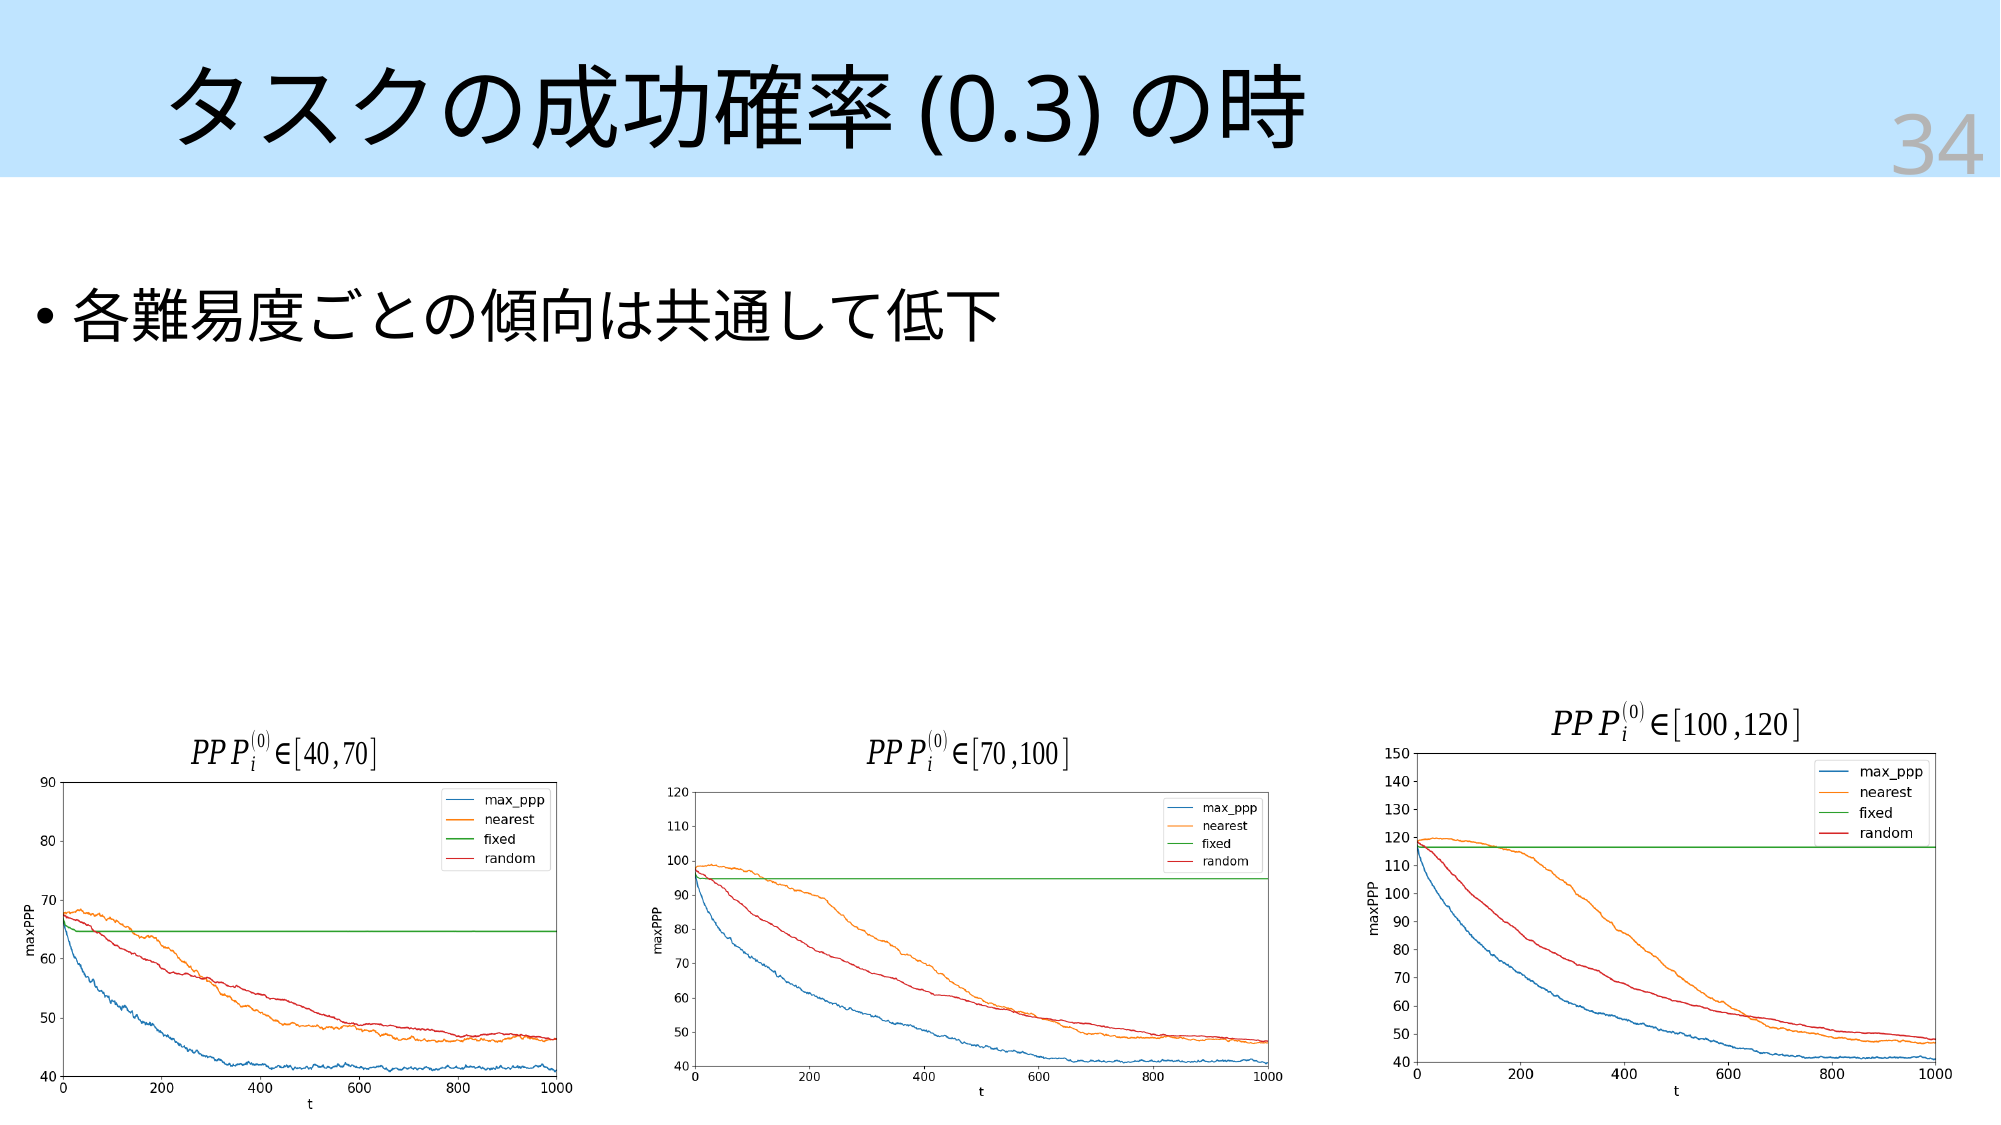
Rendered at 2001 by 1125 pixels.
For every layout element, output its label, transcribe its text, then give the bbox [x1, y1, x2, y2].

picture [649, 772, 1285, 1097]
slide_number 34 [1550, 61, 2000, 236]
picture [20, 772, 573, 1118]
title タスクの成功確率(0.3)の時 [147, 3, 1873, 221]
picture [1361, 740, 1958, 1097]
list 各難易度ごとの傾向は共通して低下 [20, 280, 1942, 994]
